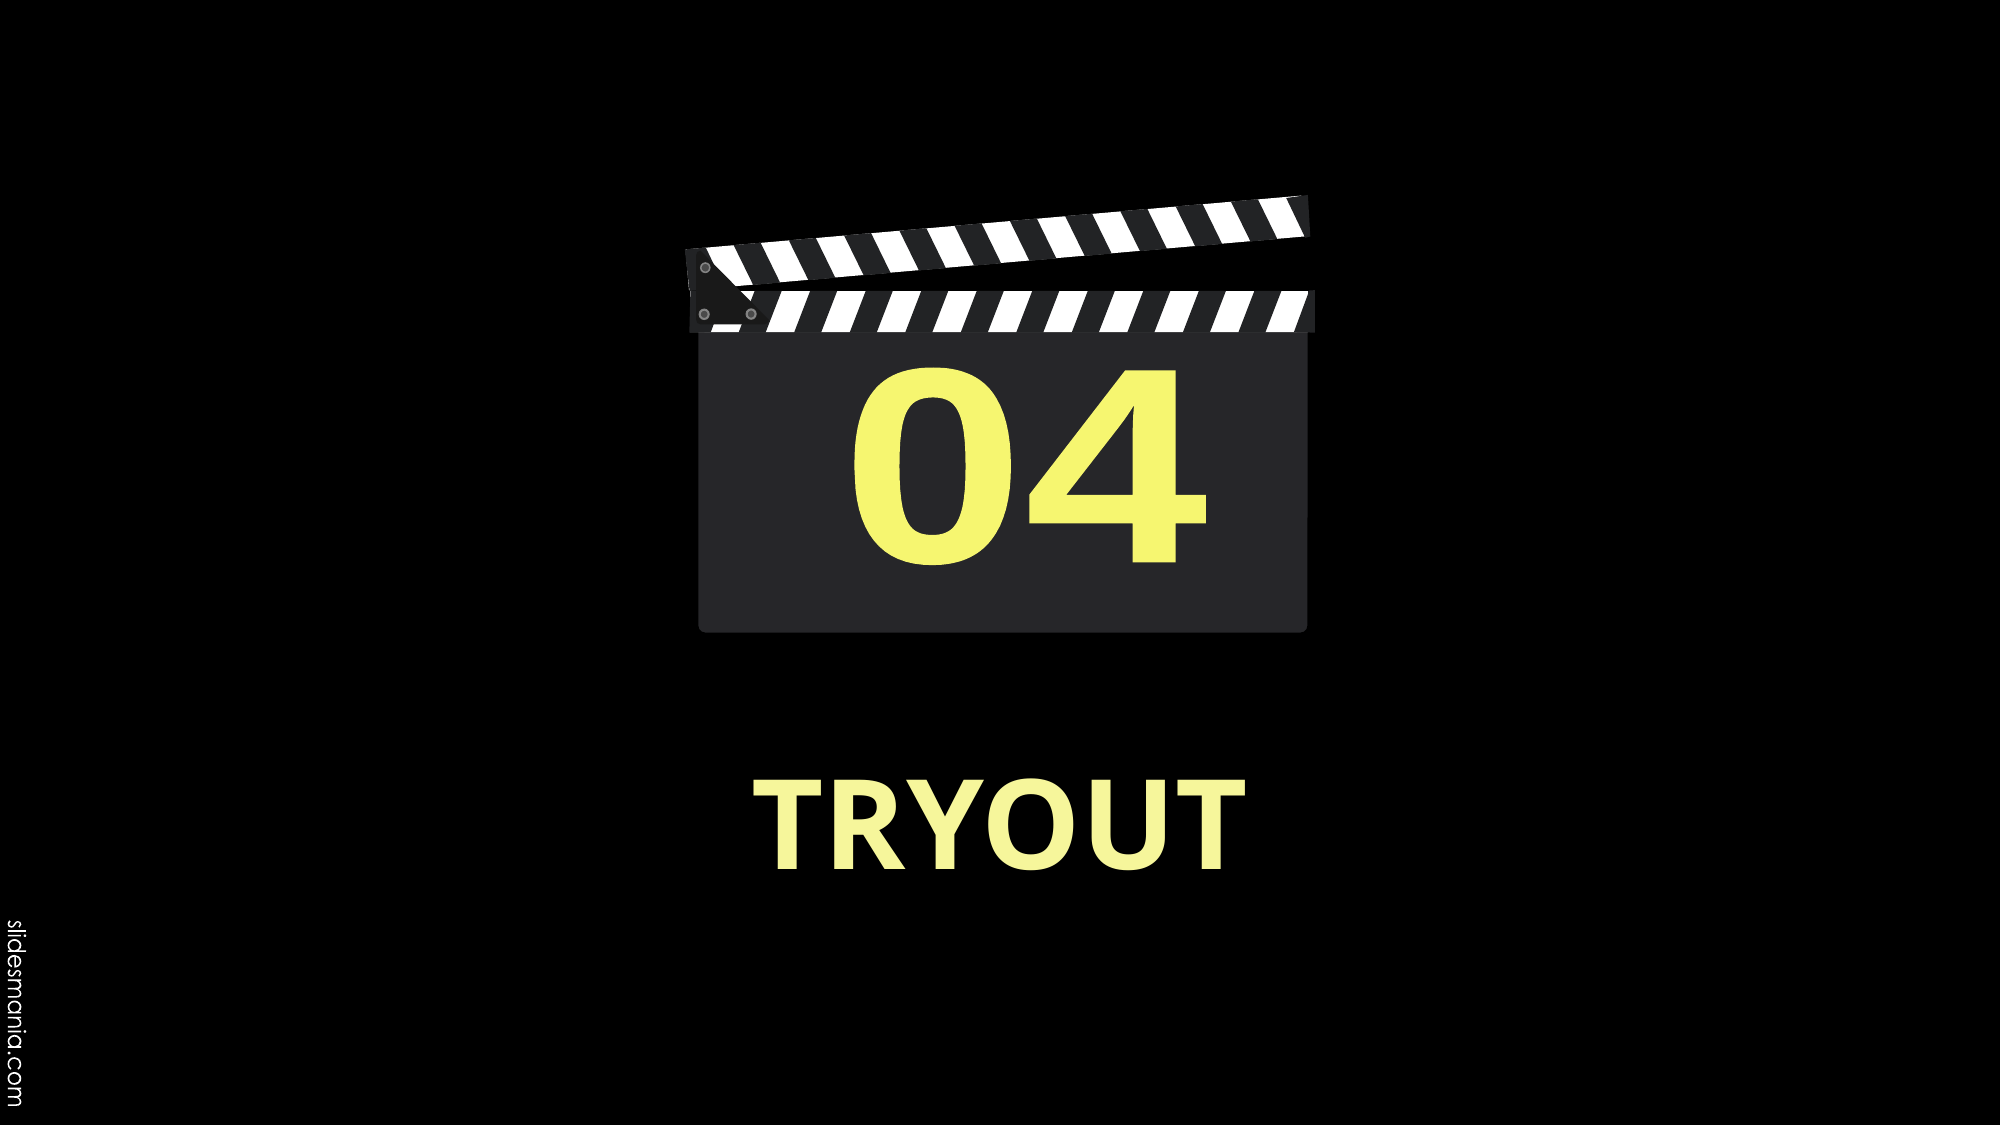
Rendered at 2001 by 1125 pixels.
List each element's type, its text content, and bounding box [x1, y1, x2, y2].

title TRYOUT [258, 724, 1742, 1064]
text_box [684, 193, 1316, 634]
